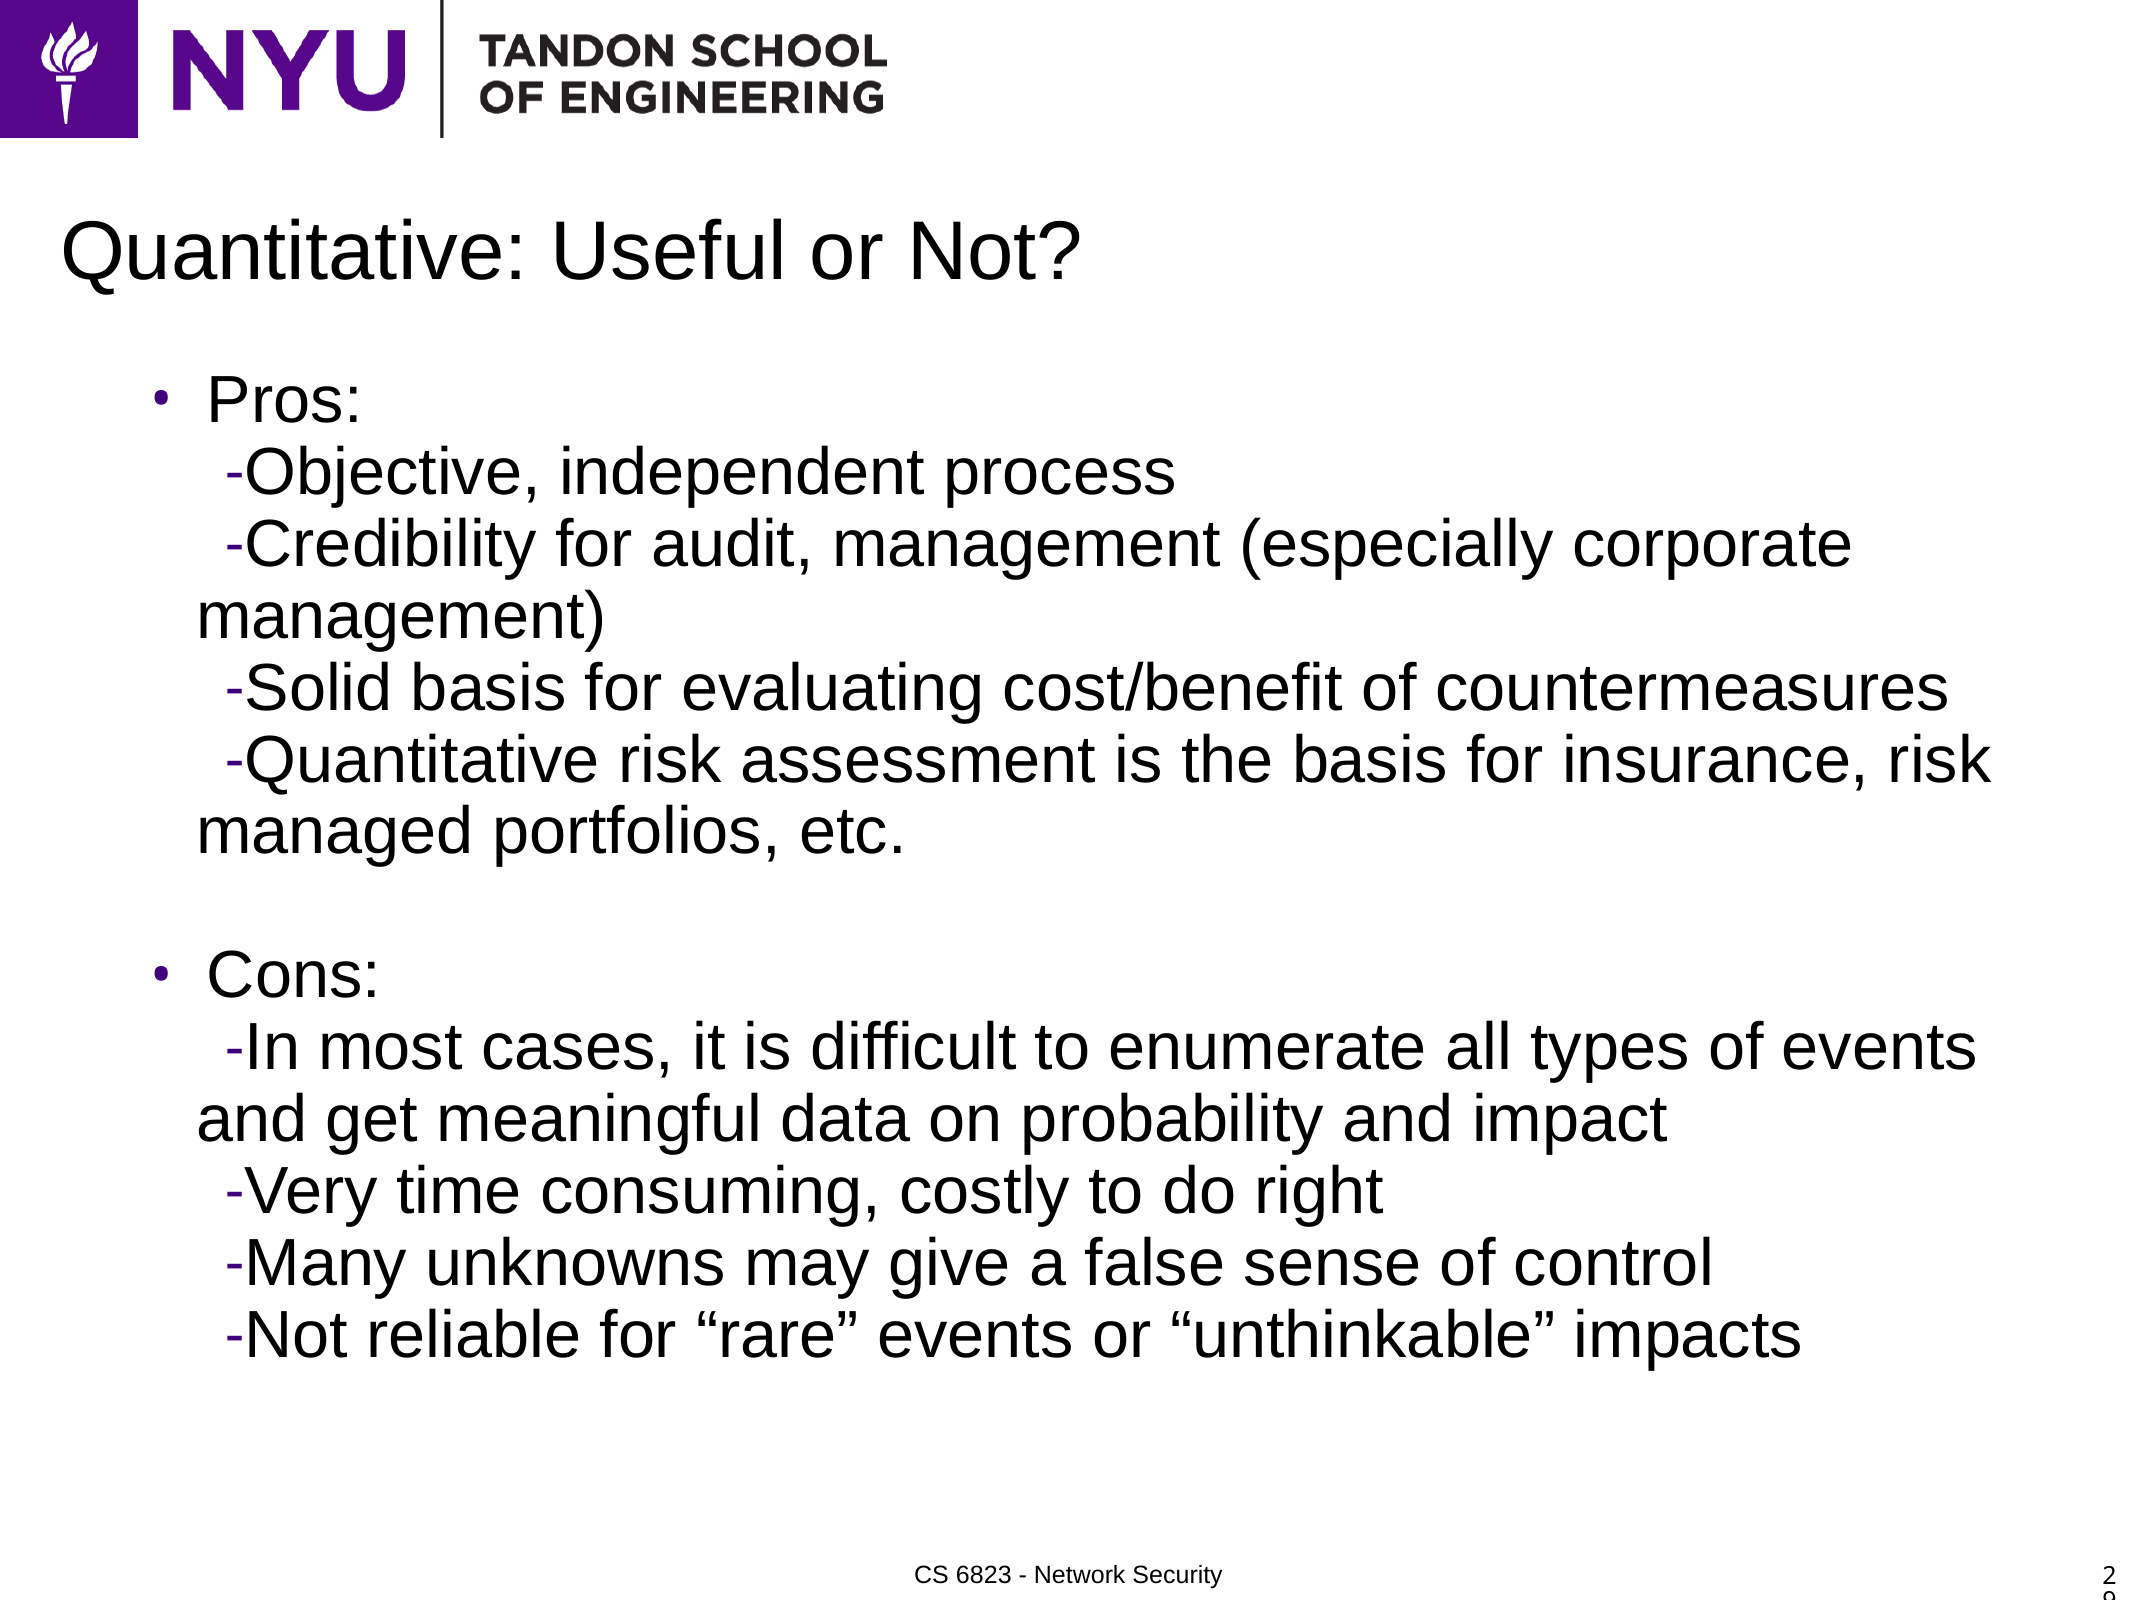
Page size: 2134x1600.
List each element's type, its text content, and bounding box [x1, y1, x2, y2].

title Quantitative: Useful or Not? [52, 147, 2084, 305]
list Pros: Objective, independent process Credibility for audit, management (especially corporate management) Solid basis for evaluating cost/benefit of countermeasures Quantitative risk assessment is the basis for insurance, risk managed portfolios, etc. Cons: In most cases, it is difficult to enumerate all types of events and get meaningful data on probability and impact Very time consuming, costly to do right Many unknowns may give a false sense of control Not reliable for “rare” events or “unthinkable” impacts [142, 356, 2009, 1528]
slide_number 29 [2086, 1551, 2132, 1599]
picture [0, 0, 887, 138]
